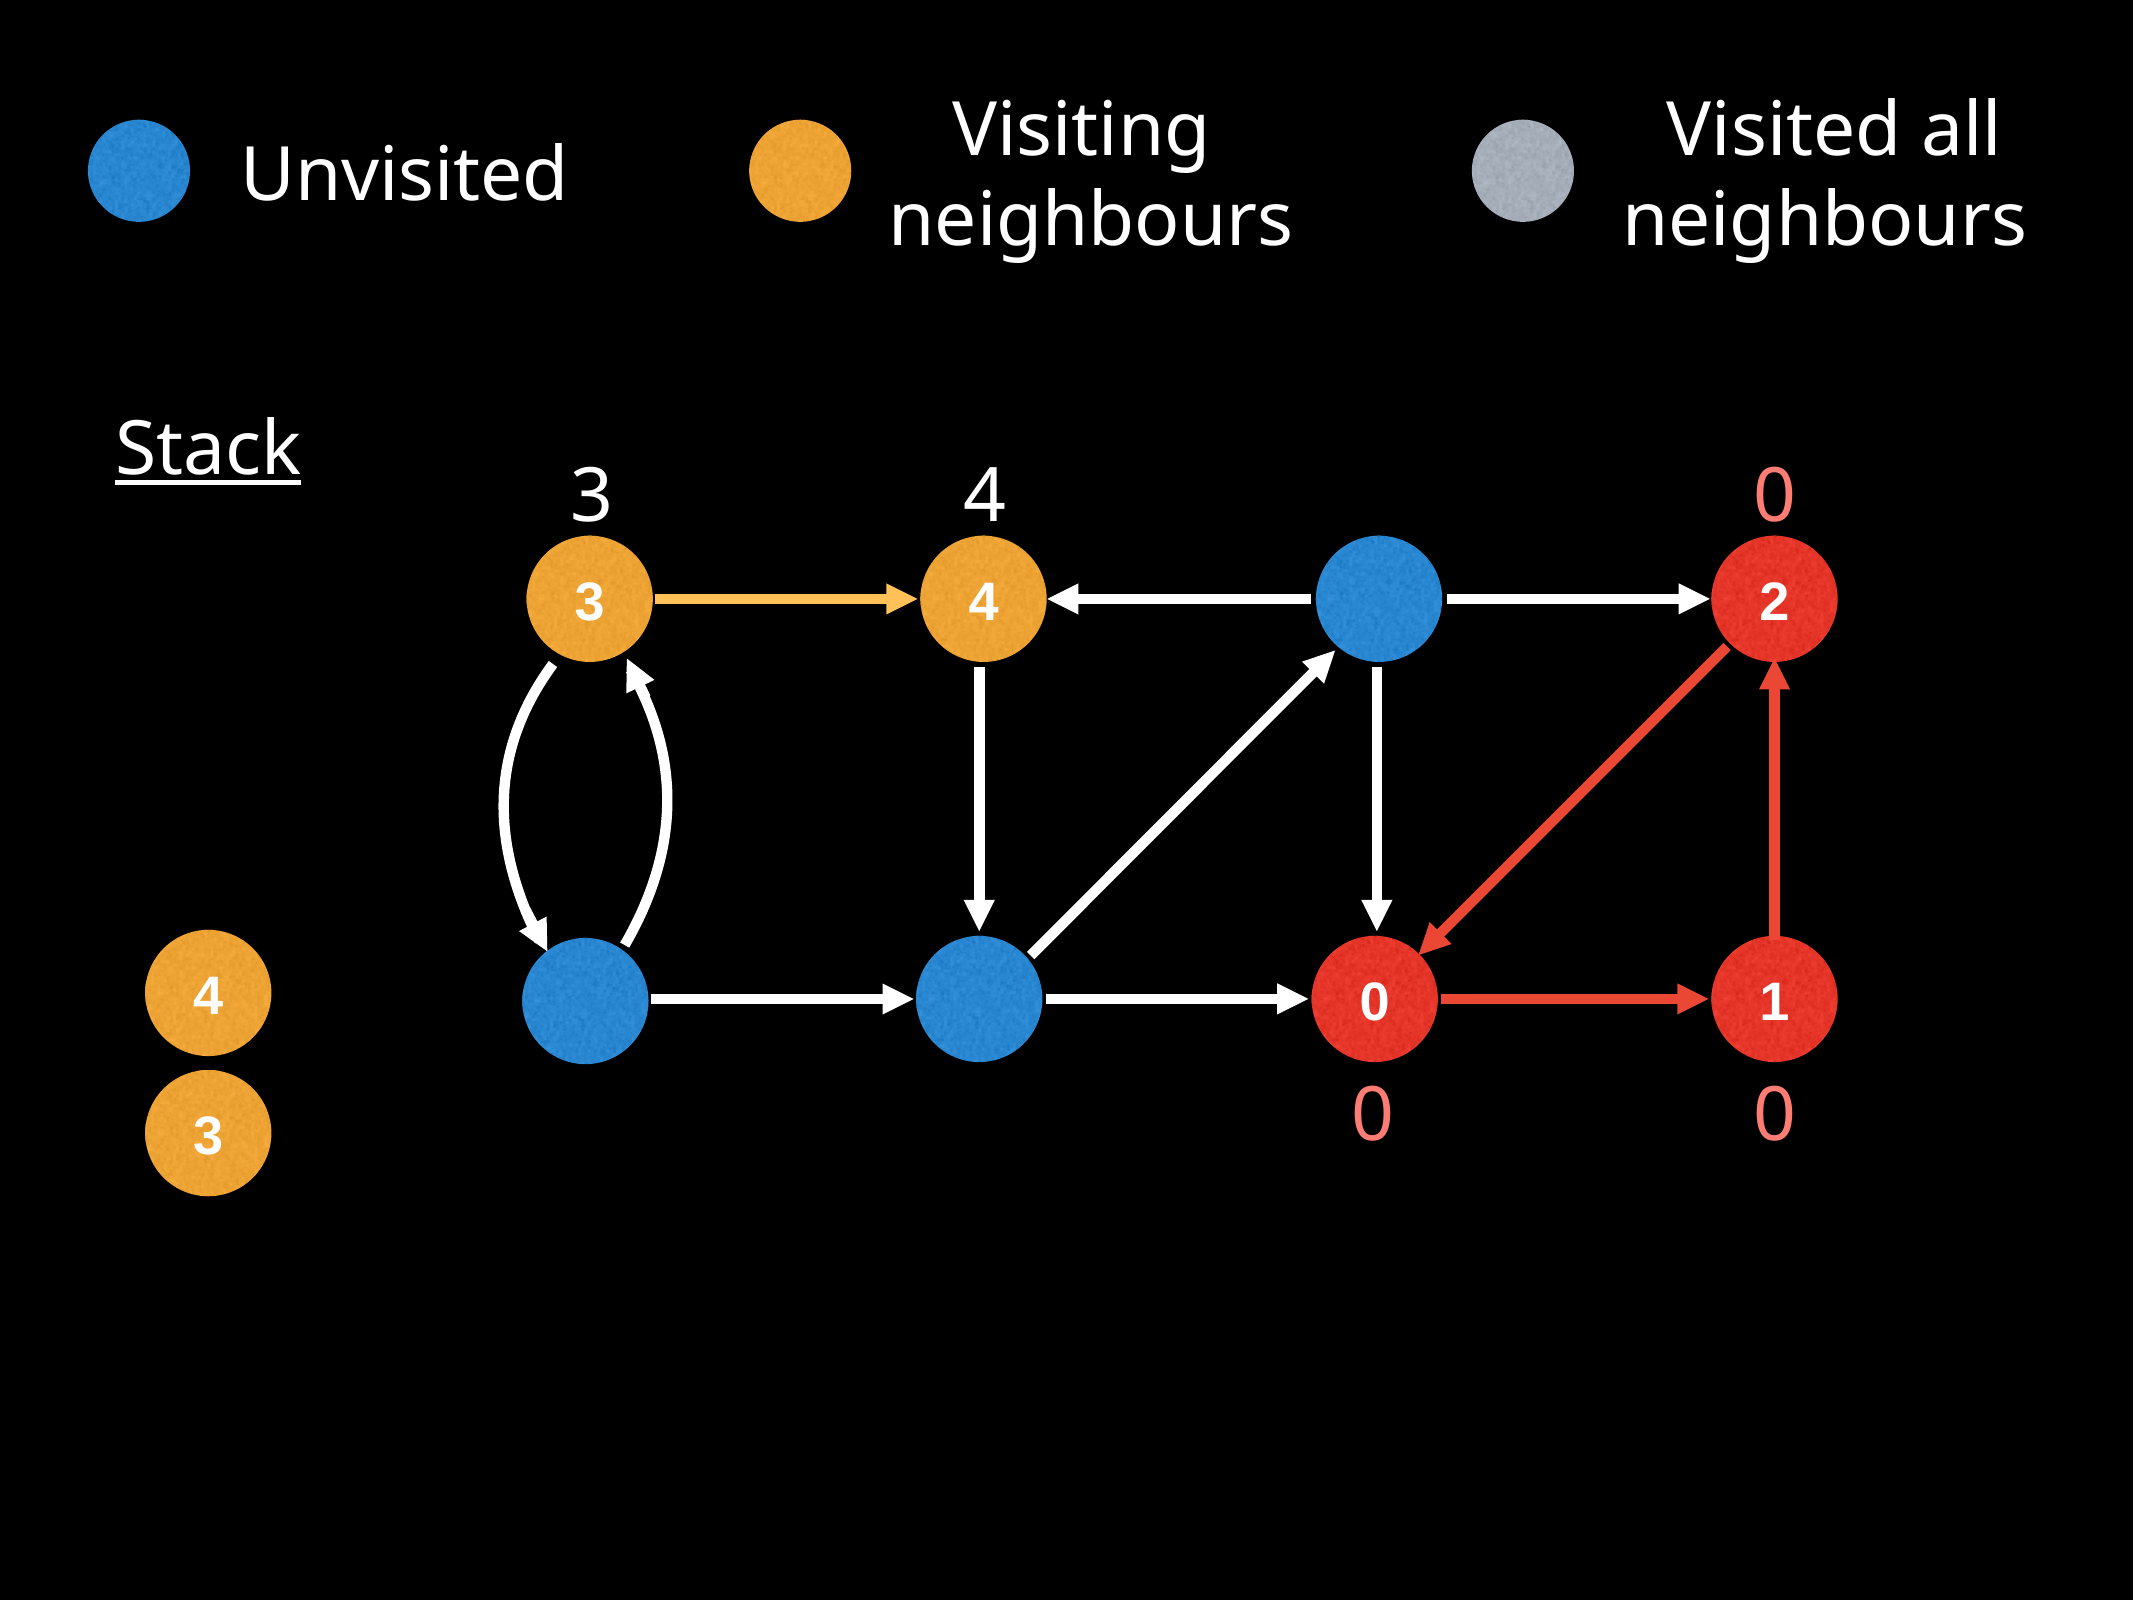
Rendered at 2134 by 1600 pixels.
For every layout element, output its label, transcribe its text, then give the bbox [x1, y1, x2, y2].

text_box Visiting neighbours [822, 72, 1340, 270]
text_box [1471, 119, 1574, 222]
text_box [87, 119, 191, 222]
text_box Stack [106, 391, 310, 498]
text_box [498, 535, 1838, 1065]
text_box 0 [1342, 1065, 1403, 1164]
text_box 4 [145, 929, 272, 1057]
text_box Unvisited [231, 117, 578, 225]
text_box 4 [955, 438, 1016, 535]
text_box [749, 119, 822, 222]
text_box Visited all neighbours [1613, 72, 2056, 270]
text_box 0 [1745, 438, 1805, 535]
text_box 3 [145, 1070, 272, 1197]
text_box 3 [561, 438, 622, 535]
text_box 0 [1745, 1065, 1805, 1164]
